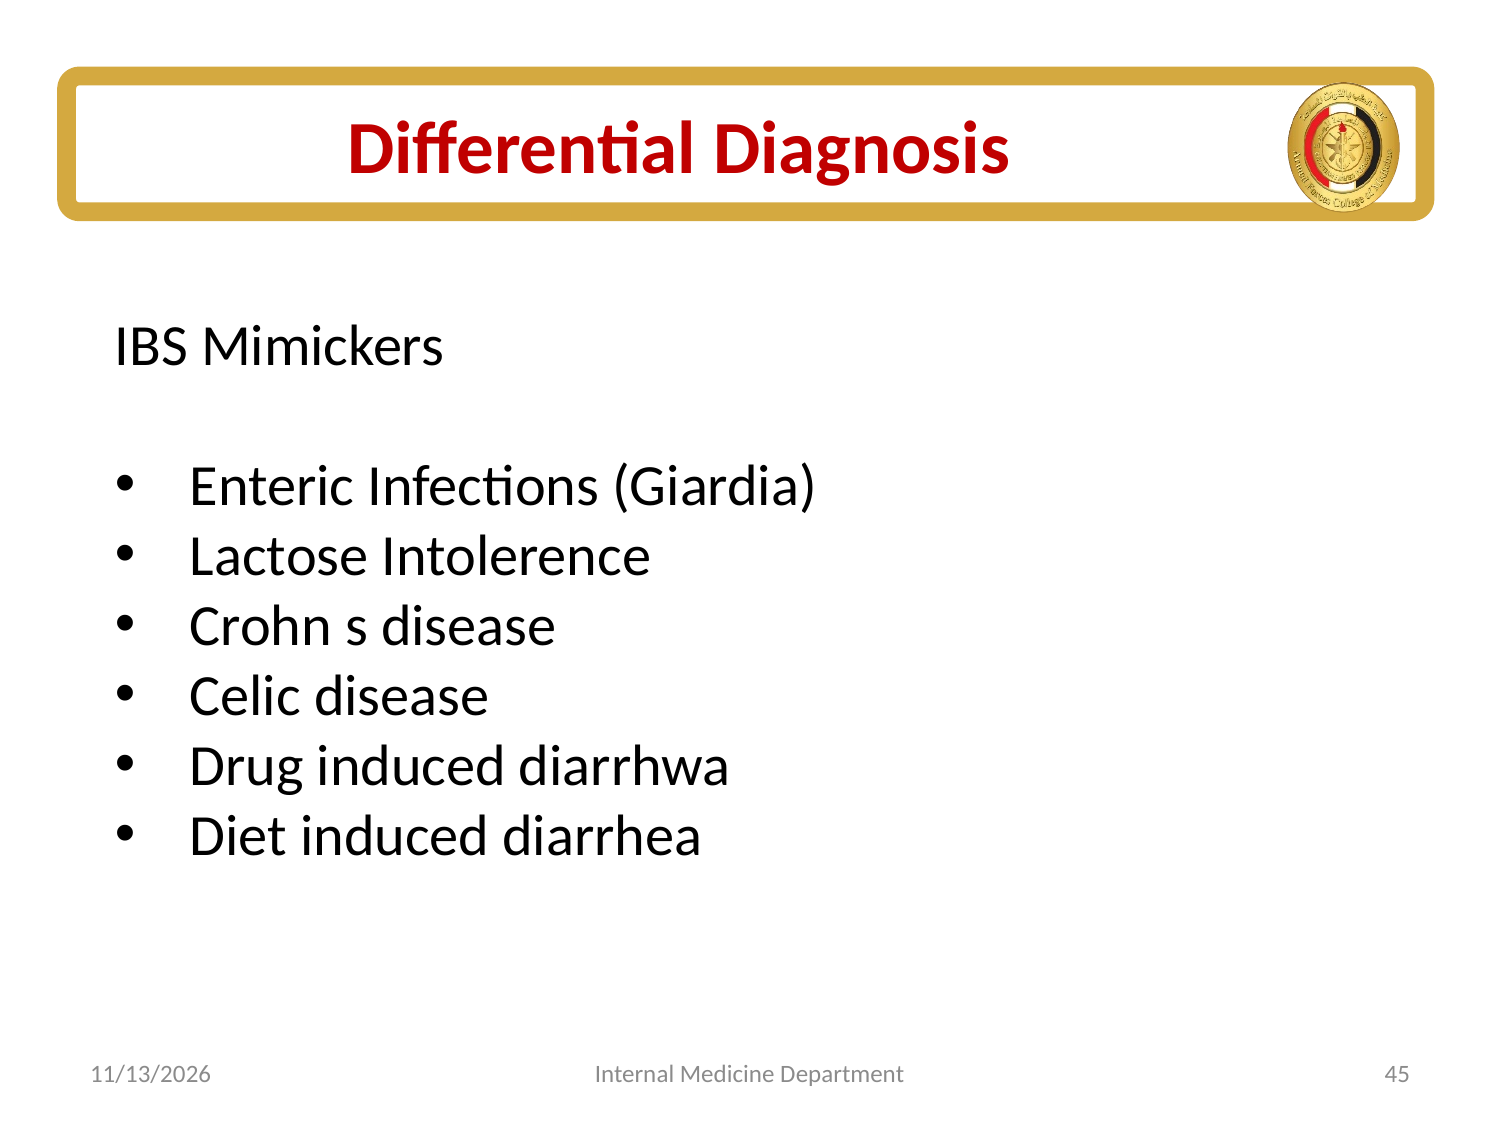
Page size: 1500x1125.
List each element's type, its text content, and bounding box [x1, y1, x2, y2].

footer Internal Medicine Department [512, 1042, 988, 1103]
title Differential Diagnosis [66, 98, 1292, 189]
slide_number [75, 1042, 425, 1103]
slide_number 45 [1074, 1042, 1425, 1103]
picture [1292, 82, 1400, 213]
text_box IBS Mimickers Enteric Infections (Giardia) Lactose Intolerence Crohn s disease Celic disease Drug induced diarrhwa Diet induced diarrhea [99, 299, 1500, 875]
